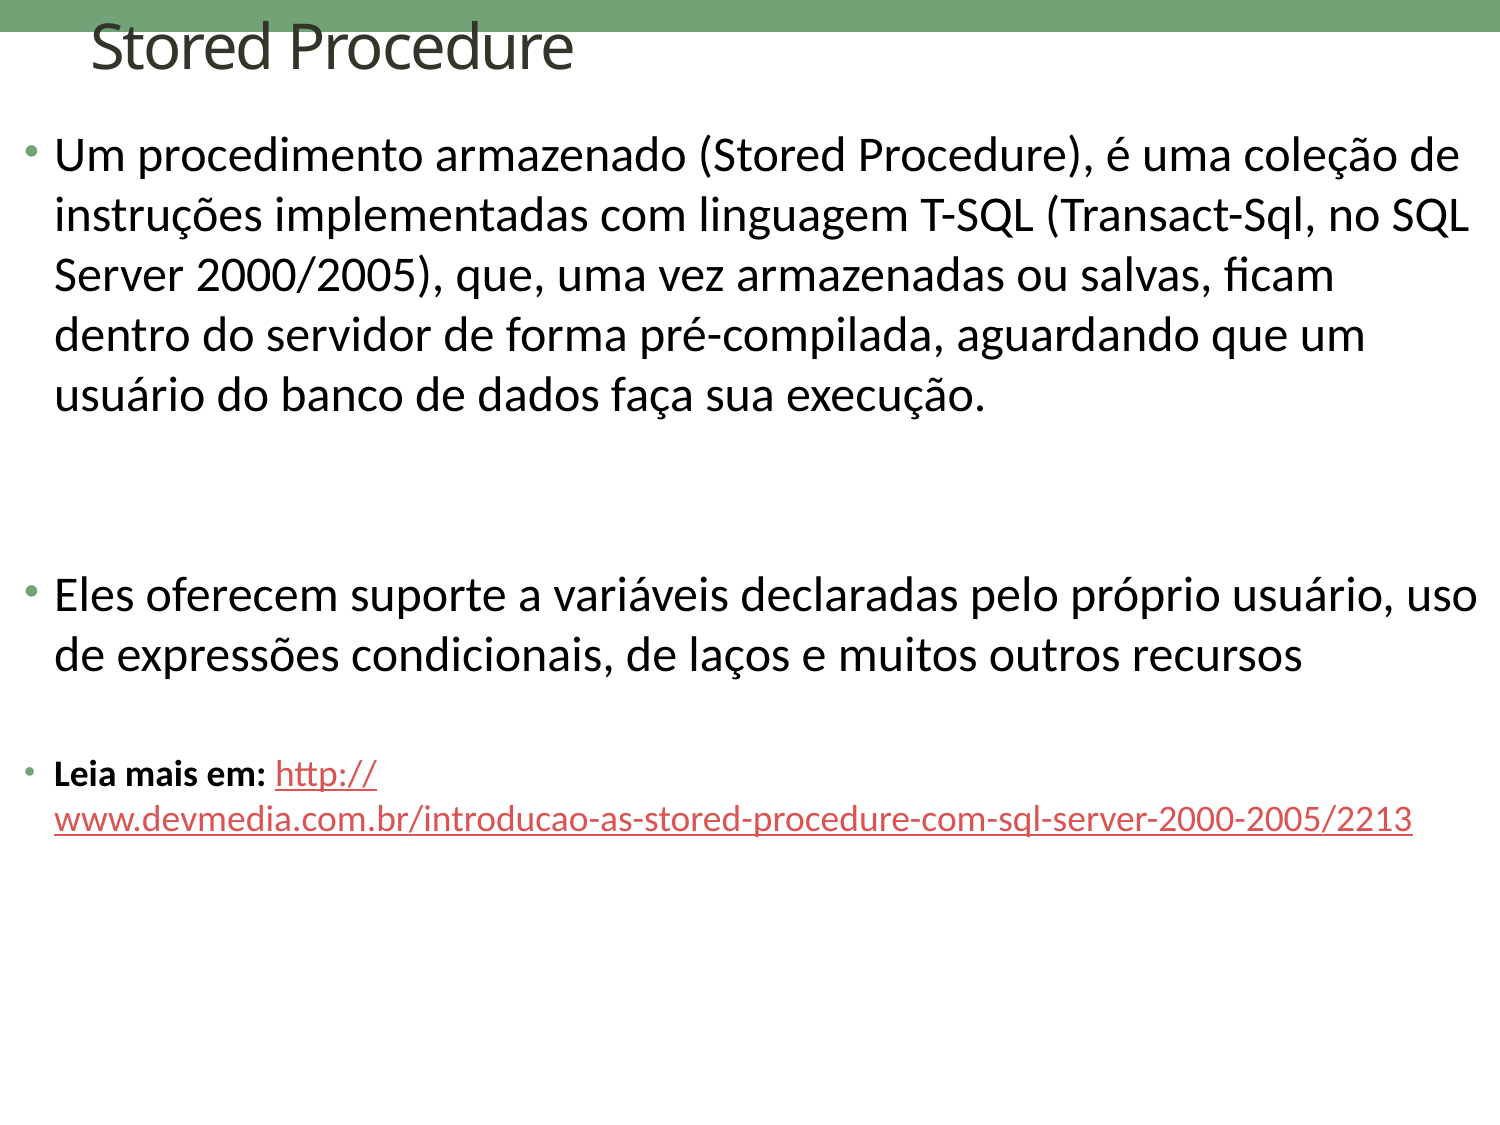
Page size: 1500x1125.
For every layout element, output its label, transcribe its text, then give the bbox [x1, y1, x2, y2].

title Stored Procedure [75, 0, 1425, 90]
list Um procedimento armazenado (Stored Procedure), é uma coleção de instruções implementadas com linguagem T-SQL (Transact-Sql, no SQL Server 2000/2005), que, uma vez armazenadas ou salvas, ficam dentro do servidor de forma pré-compilada, aguardando que um usuário do banco de dados faça sua execução. Eles oferecem suporte a variáveis declaradas pelo próprio usuário, uso de expressões condicionais, de laços e muitos outros recursos Leia mais em: http://www.devmedia.com.br/introducao-as-stored-procedure-com-sql-server-2000-2005/2213 [9, 113, 1495, 1106]
